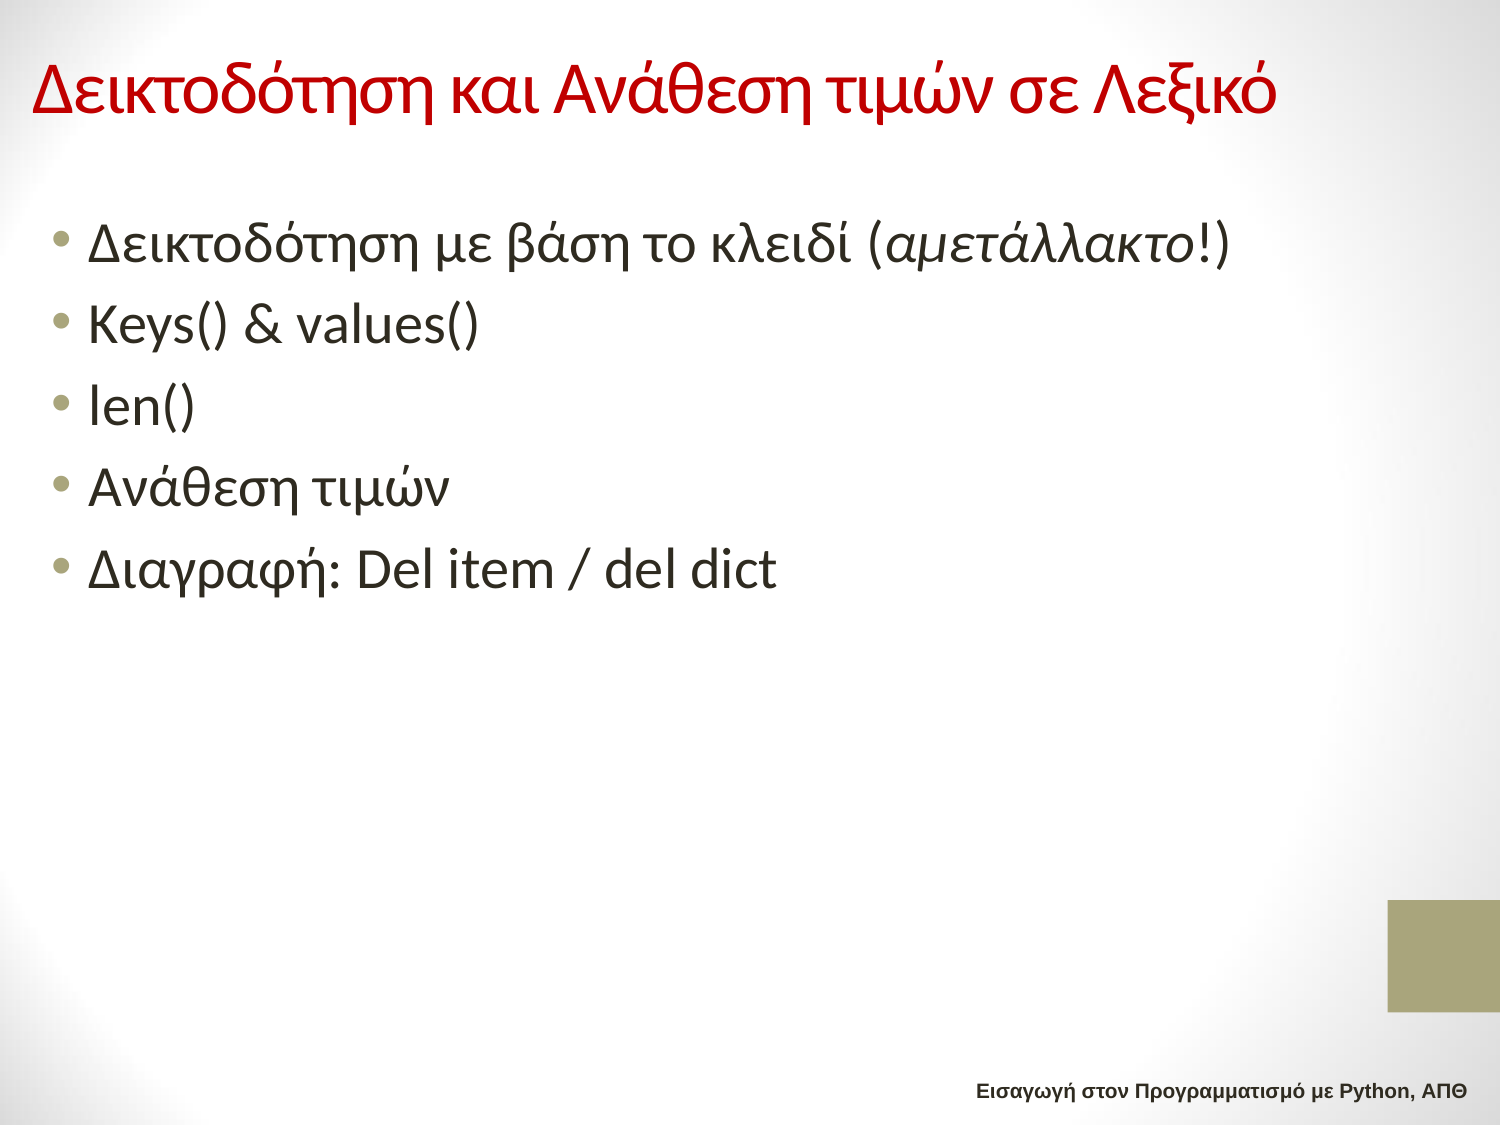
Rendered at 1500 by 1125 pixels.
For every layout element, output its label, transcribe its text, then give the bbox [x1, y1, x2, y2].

title Δεικτοδότηση και Ανάθεση τιμών σε Λεξικό [17, 19, 1365, 149]
list Δεικτοδότηση με βάση το κλειδί (αμετάλλακτο!) Keys() & values() len() Ανάθεση τιμών Διαγραφή: Del item / del dict [17, 196, 1471, 1071]
picture [0, 0, 1500, 1125]
